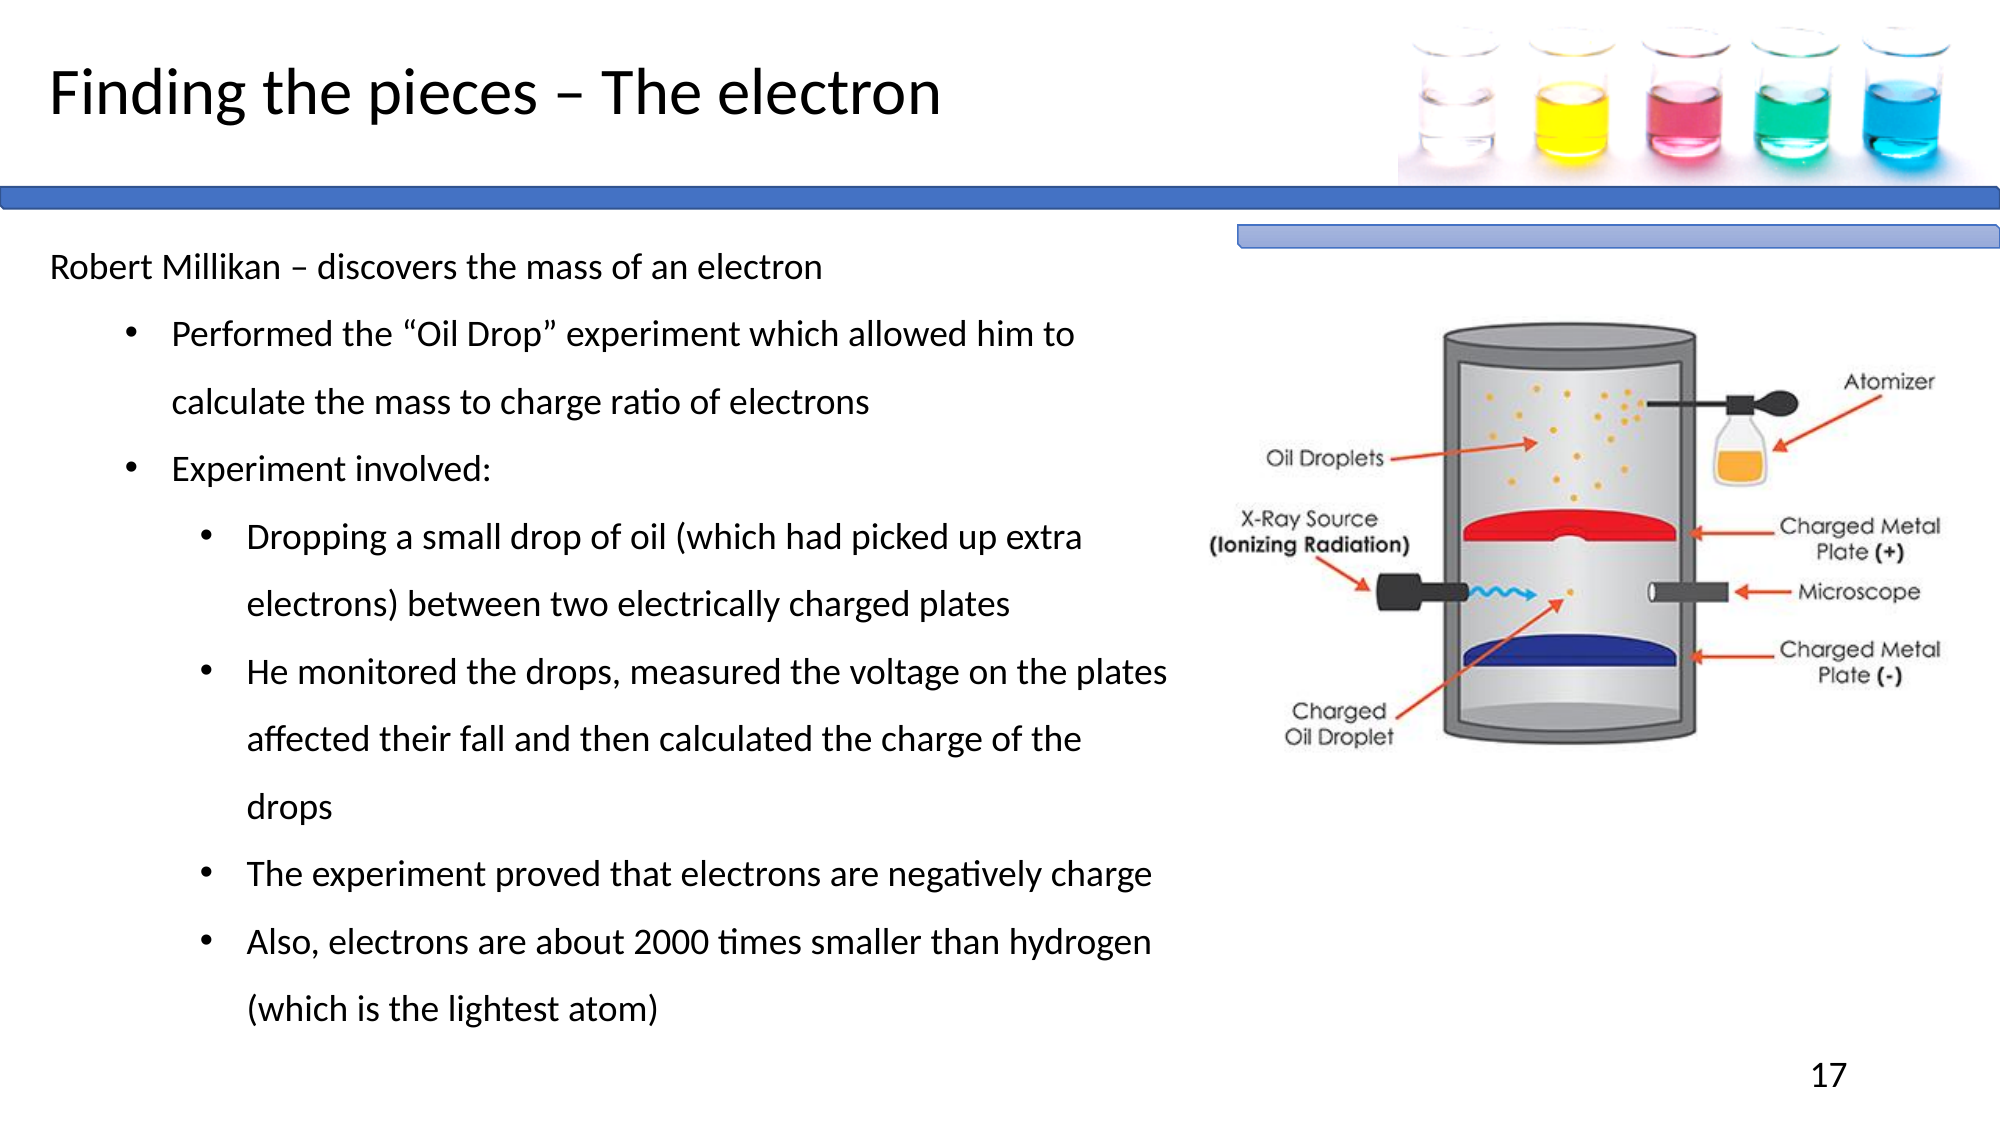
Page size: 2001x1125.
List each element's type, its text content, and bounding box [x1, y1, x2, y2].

picture [1397, 0, 2000, 188]
text_box Robert Millikan – discovers the mass of an electron Performed the “Oil Drop” experiment which allowed him to calculate the mass to charge ratio of electrons Experiment involved: Dropping a small drop of oil (which had picked up extra electrons) between two electrically charged plates He monitored the drops, measured the voltage on the plates affected their fall and then calculated the charge of the drops The experiment proved that electrons are negatively charge Also, electrons are about 2000 times smaller than hydrogen (which is the lightest atom) [34, 211, 1188, 1105]
text_box [0, 186, 2000, 209]
picture [1197, 289, 1956, 778]
slide_number ‹#› [1412, 1042, 1863, 1103]
text_box Finding the pieces – The electron [34, 40, 1324, 136]
text_box [1237, 224, 2000, 248]
